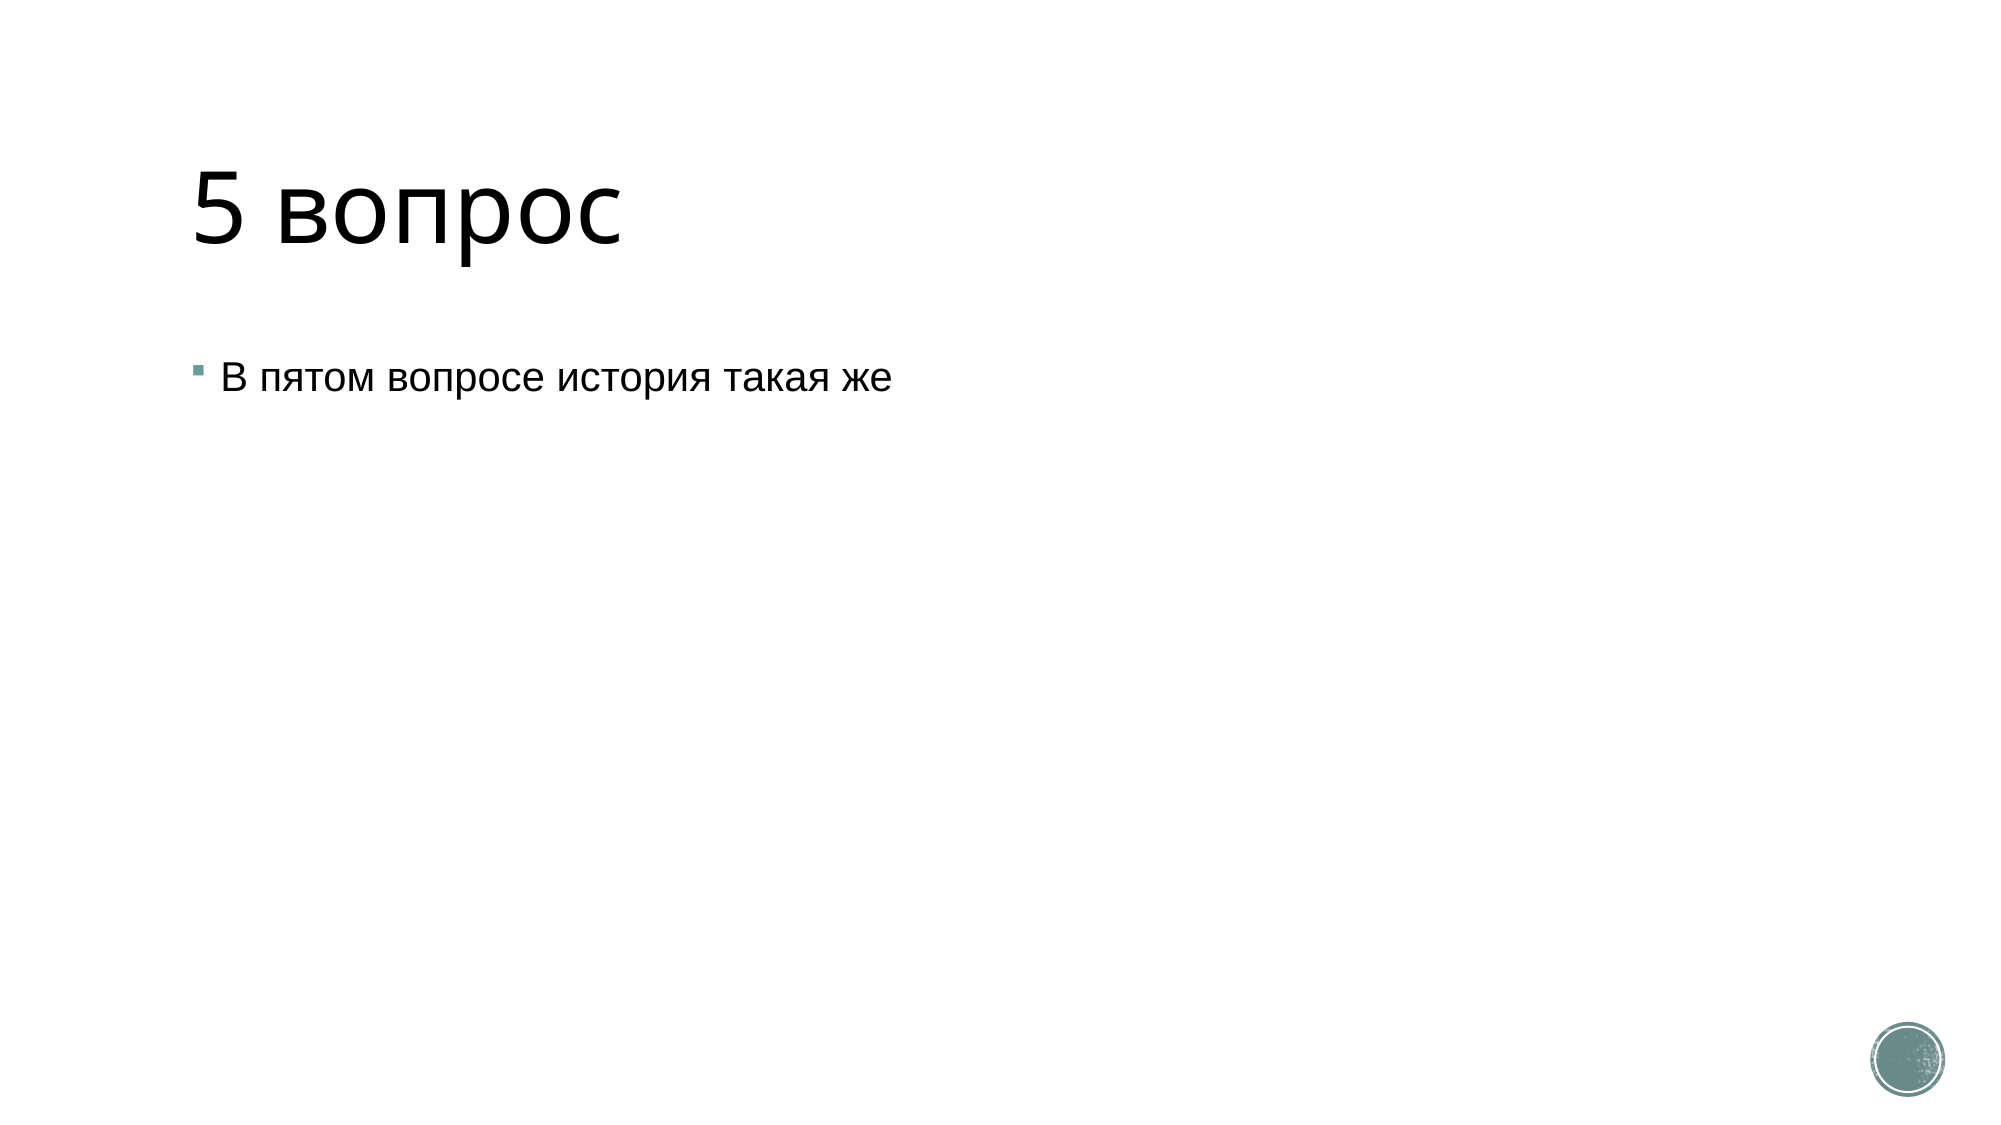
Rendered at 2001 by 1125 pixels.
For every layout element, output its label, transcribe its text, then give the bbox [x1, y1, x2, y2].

list В пятом вопросе история такая же [175, 348, 1826, 1013]
title 5 вопрос [175, 79, 1826, 344]
